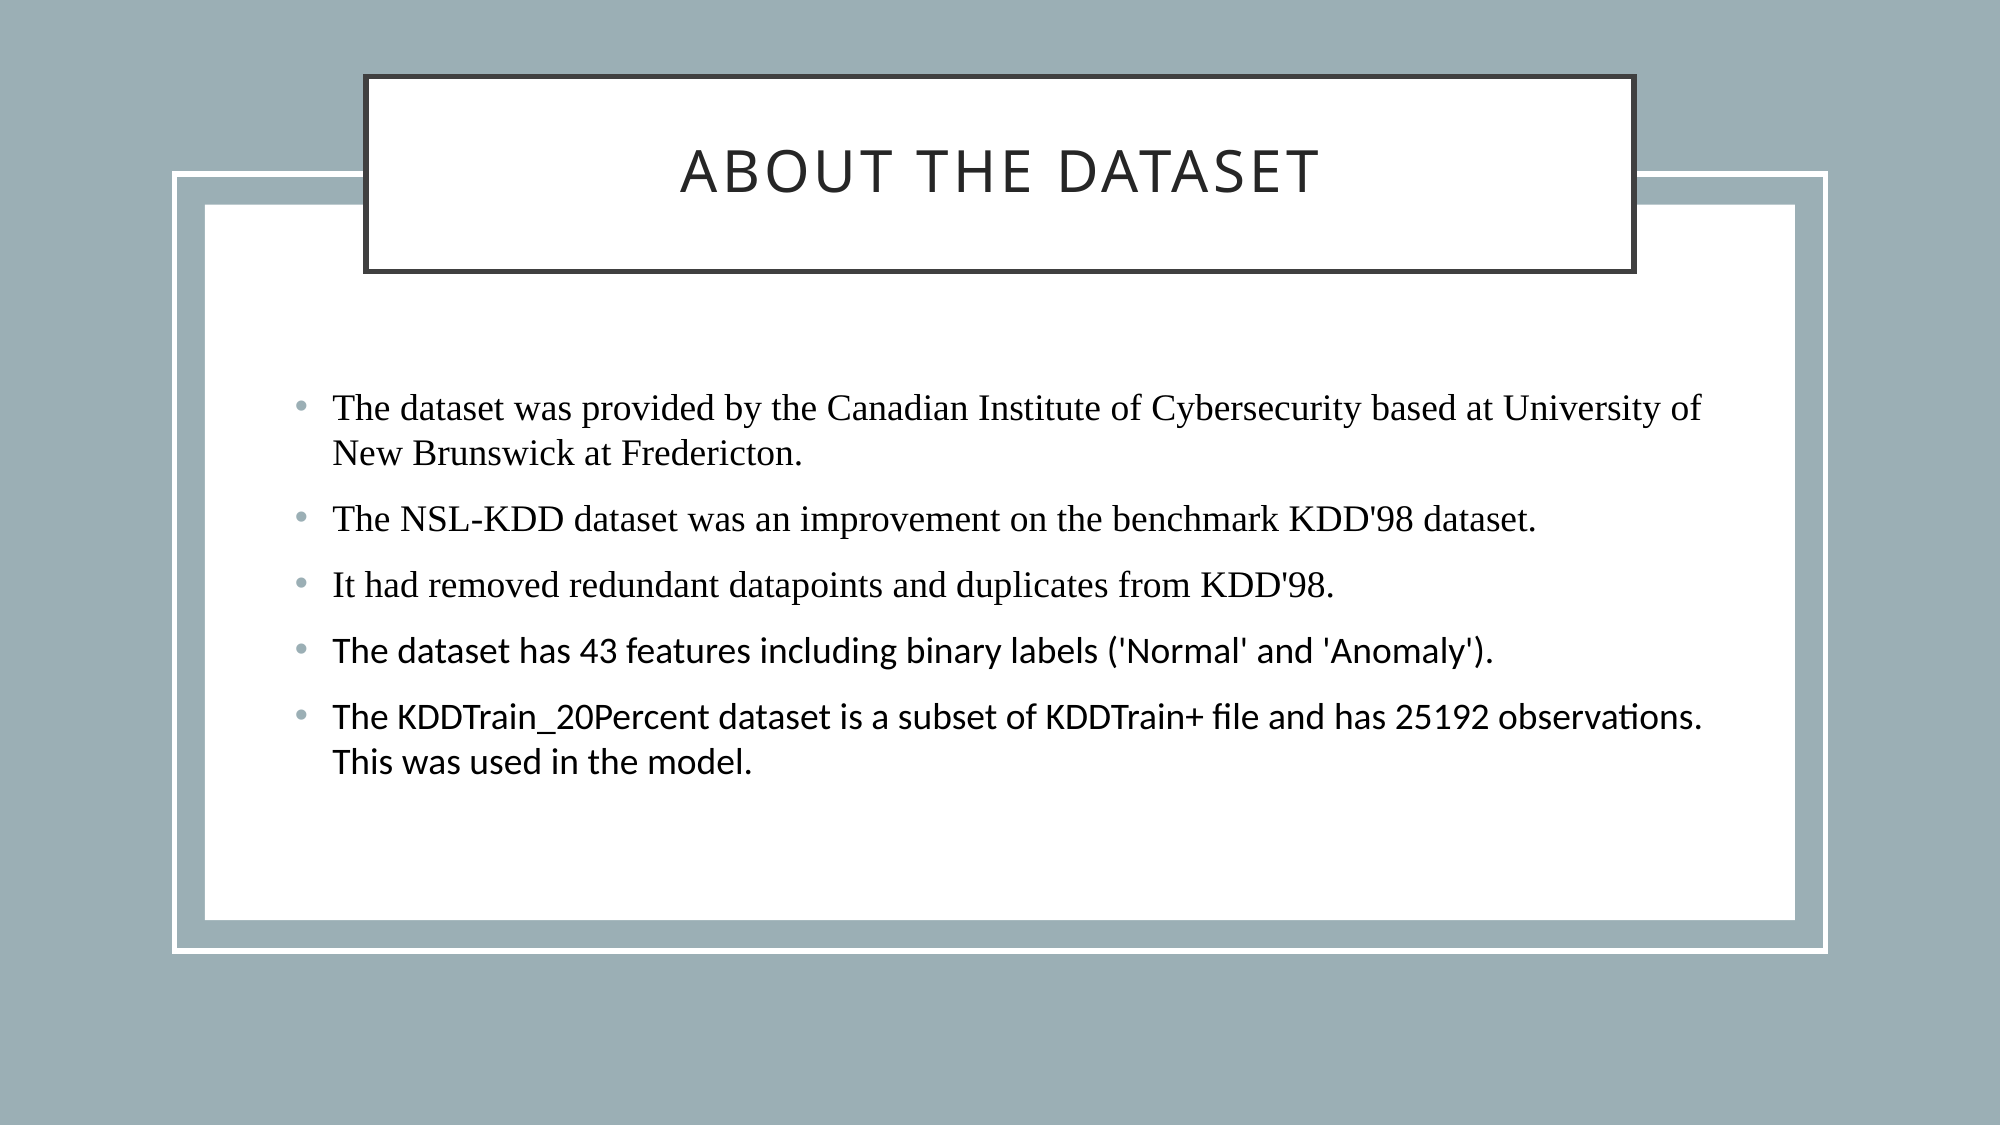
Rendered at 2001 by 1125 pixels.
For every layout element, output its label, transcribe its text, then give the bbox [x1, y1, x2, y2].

text_box [173, 173, 1827, 952]
list The dataset was provided by the Canadian Institute of Cybersecurity based at University of New Brunswick at Fredericton. The NSL-KDD dataset was an improvement on the benchmark KDD'98 dataset. It had removed redundant datapoints and duplicates from KDD'98. The dataset has 43 features including binary labels ('Normal' and 'Anomaly'). The KDDTrain_20Percent dataset is a subset of KDDTrain+ file and has 25192 observations. This was used in the model. [279, 375, 1721, 849]
text_box [0, 0, 2000, 1125]
title About the dataset [363, 74, 1637, 274]
